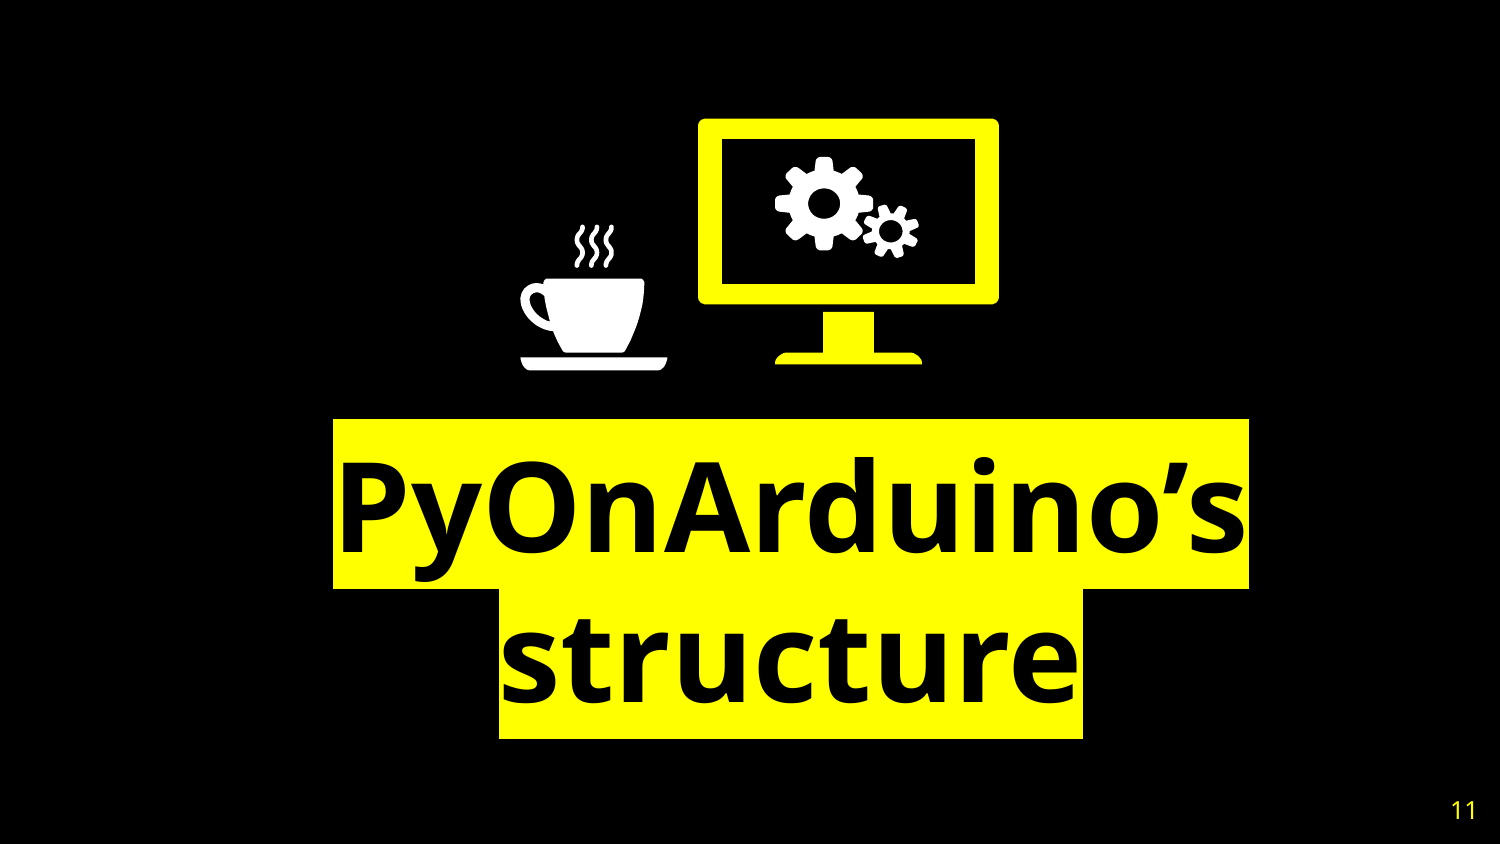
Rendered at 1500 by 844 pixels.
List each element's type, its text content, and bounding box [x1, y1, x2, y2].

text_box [774, 156, 919, 259]
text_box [697, 118, 1000, 365]
slide_number 11 [1403, 779, 1494, 844]
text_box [520, 224, 668, 371]
title PyOnArduino’s structure [195, 412, 1387, 603]
